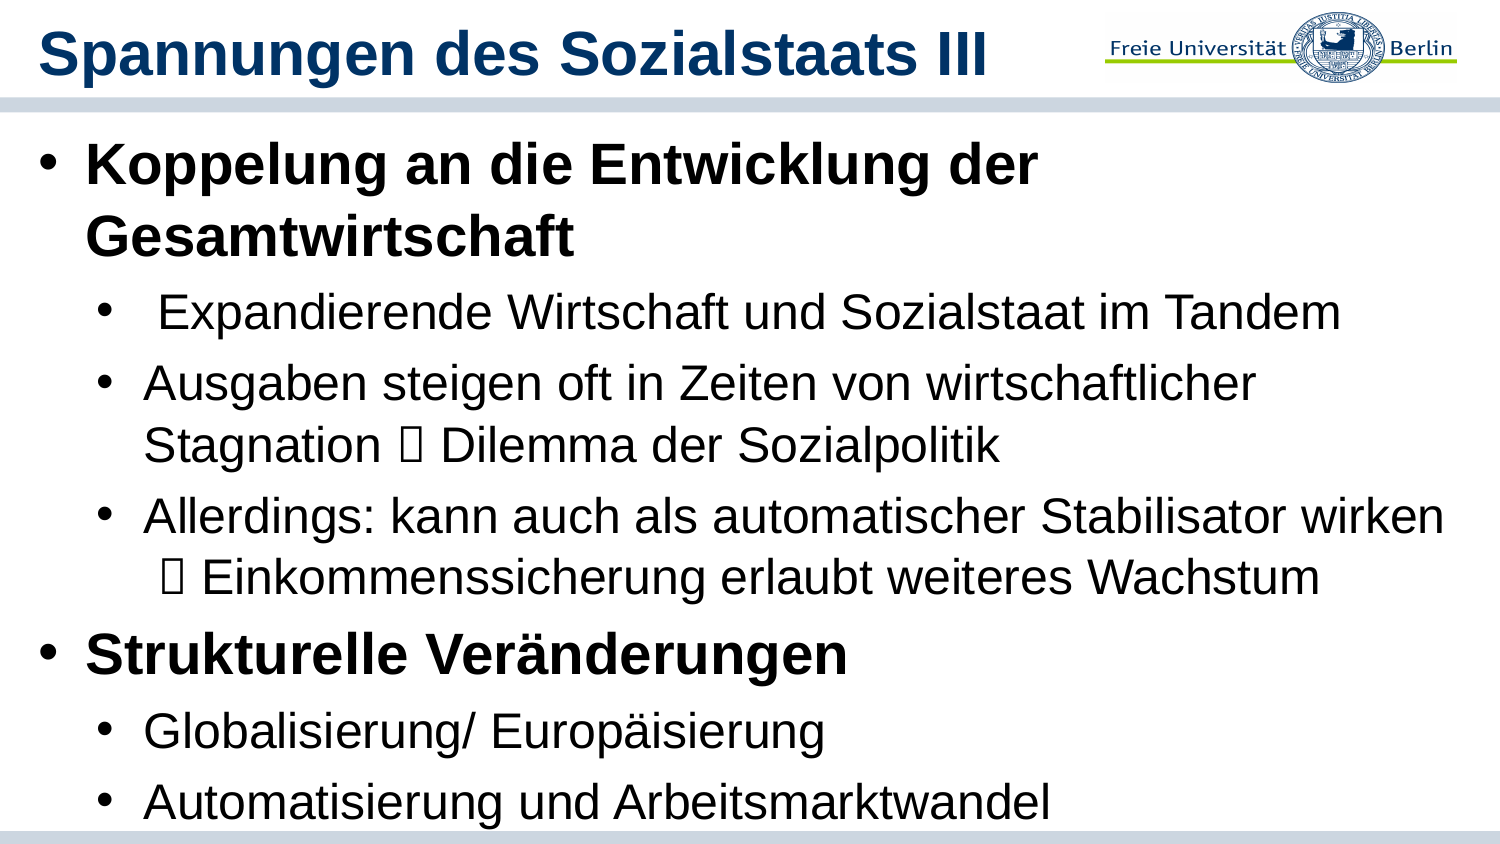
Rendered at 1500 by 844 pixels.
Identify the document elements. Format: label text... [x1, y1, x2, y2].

list Koppelung an die Entwicklung der Gesamtwirtschaft Expandierende Wirtschaft und Sozialstaat im Tandem Ausgaben steigen oft in Zeiten von wirtschaftlicher Stagnation  Dilemma der Sozialpolitik Allerdings: kann auch als automatischer Stabilisator wirken  Einkommenssicherung erlaubt weiteres Wachstum Strukturelle Veränderungen Globalisierung/ Europäisierung Automatisierung und Arbeitsmarktwandel [38, 124, 1457, 816]
picture [1105, 12, 1457, 83]
title Spannungen des Sozialstaats III [38, 12, 1098, 83]
